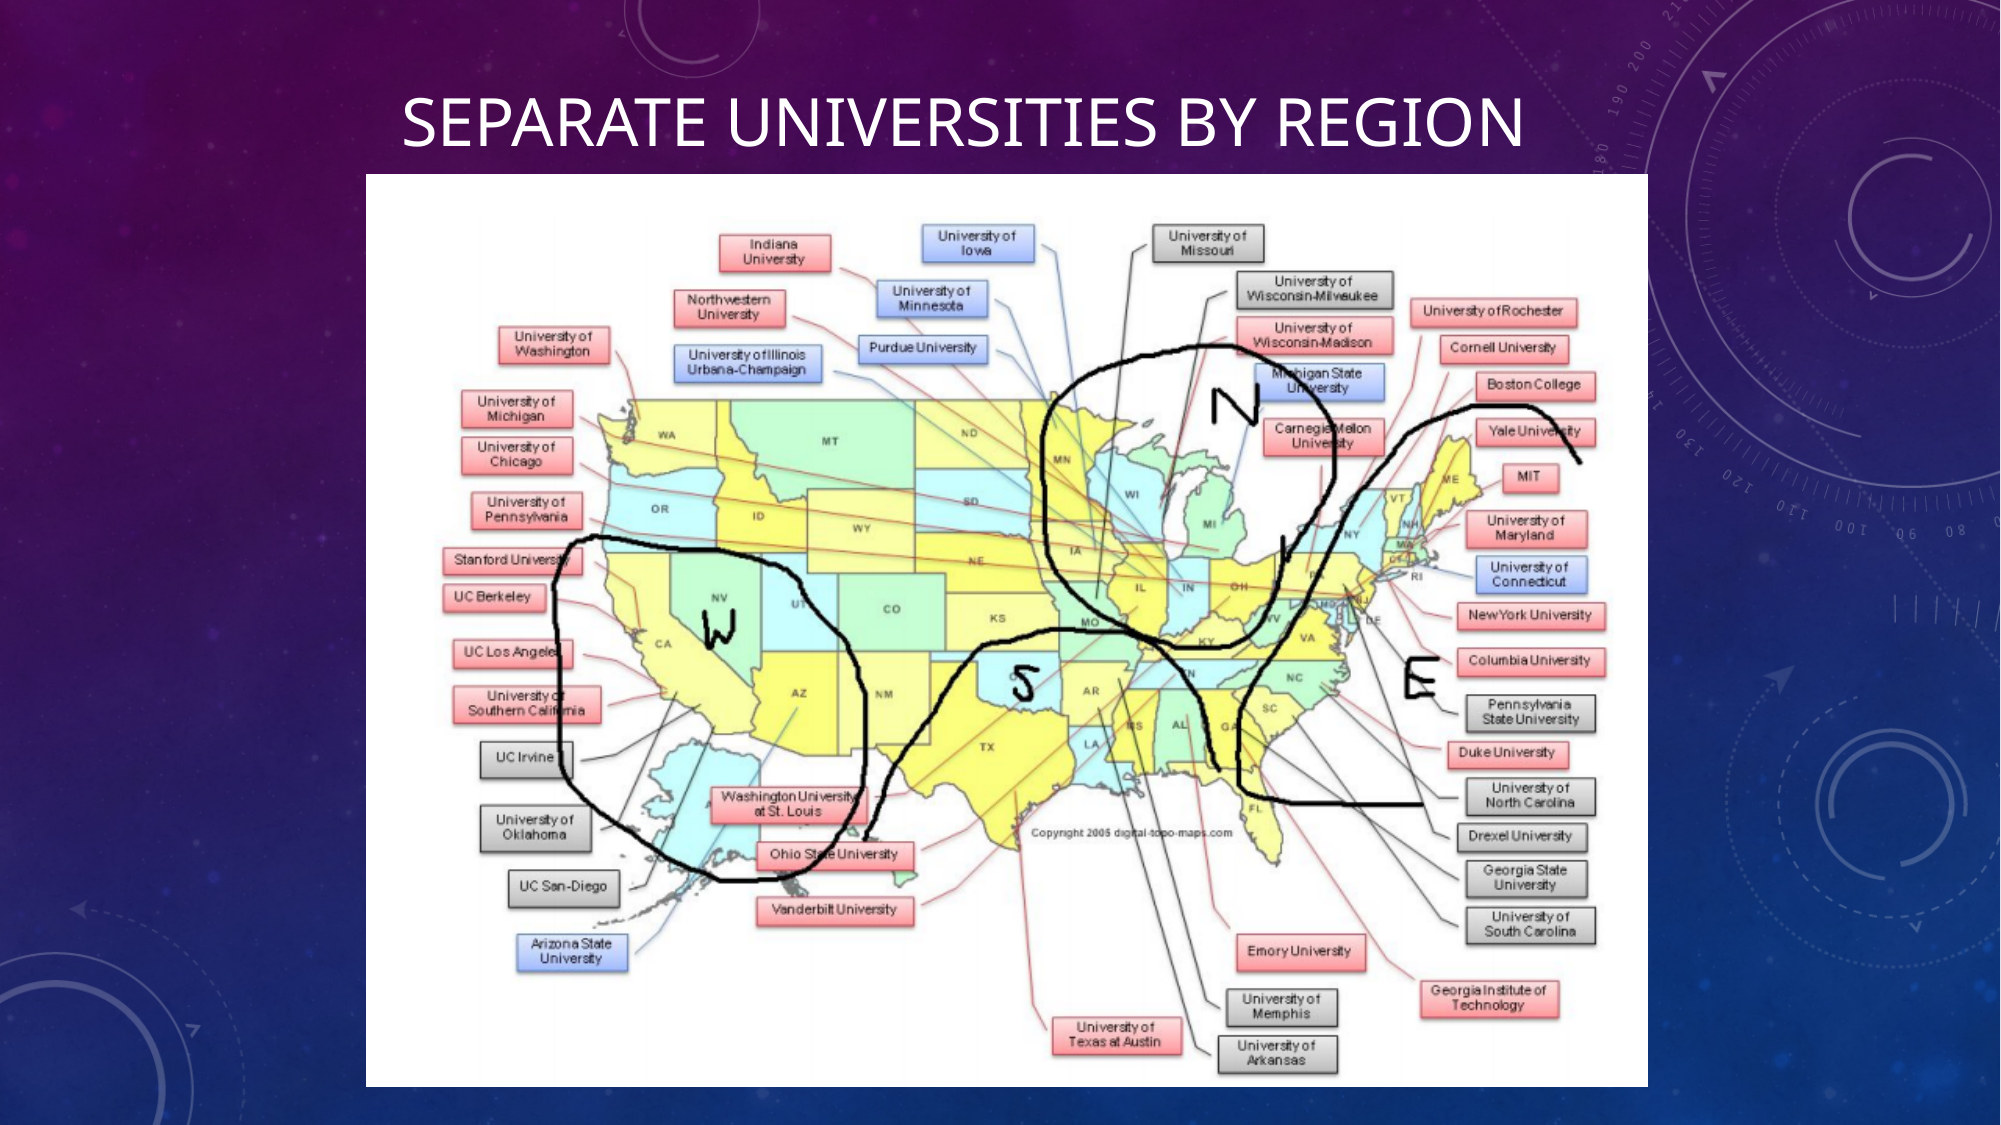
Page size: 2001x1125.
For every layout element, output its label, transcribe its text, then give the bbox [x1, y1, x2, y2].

title Separate universities by region [133, 0, 1796, 239]
picture [0, 0, 2001, 1125]
